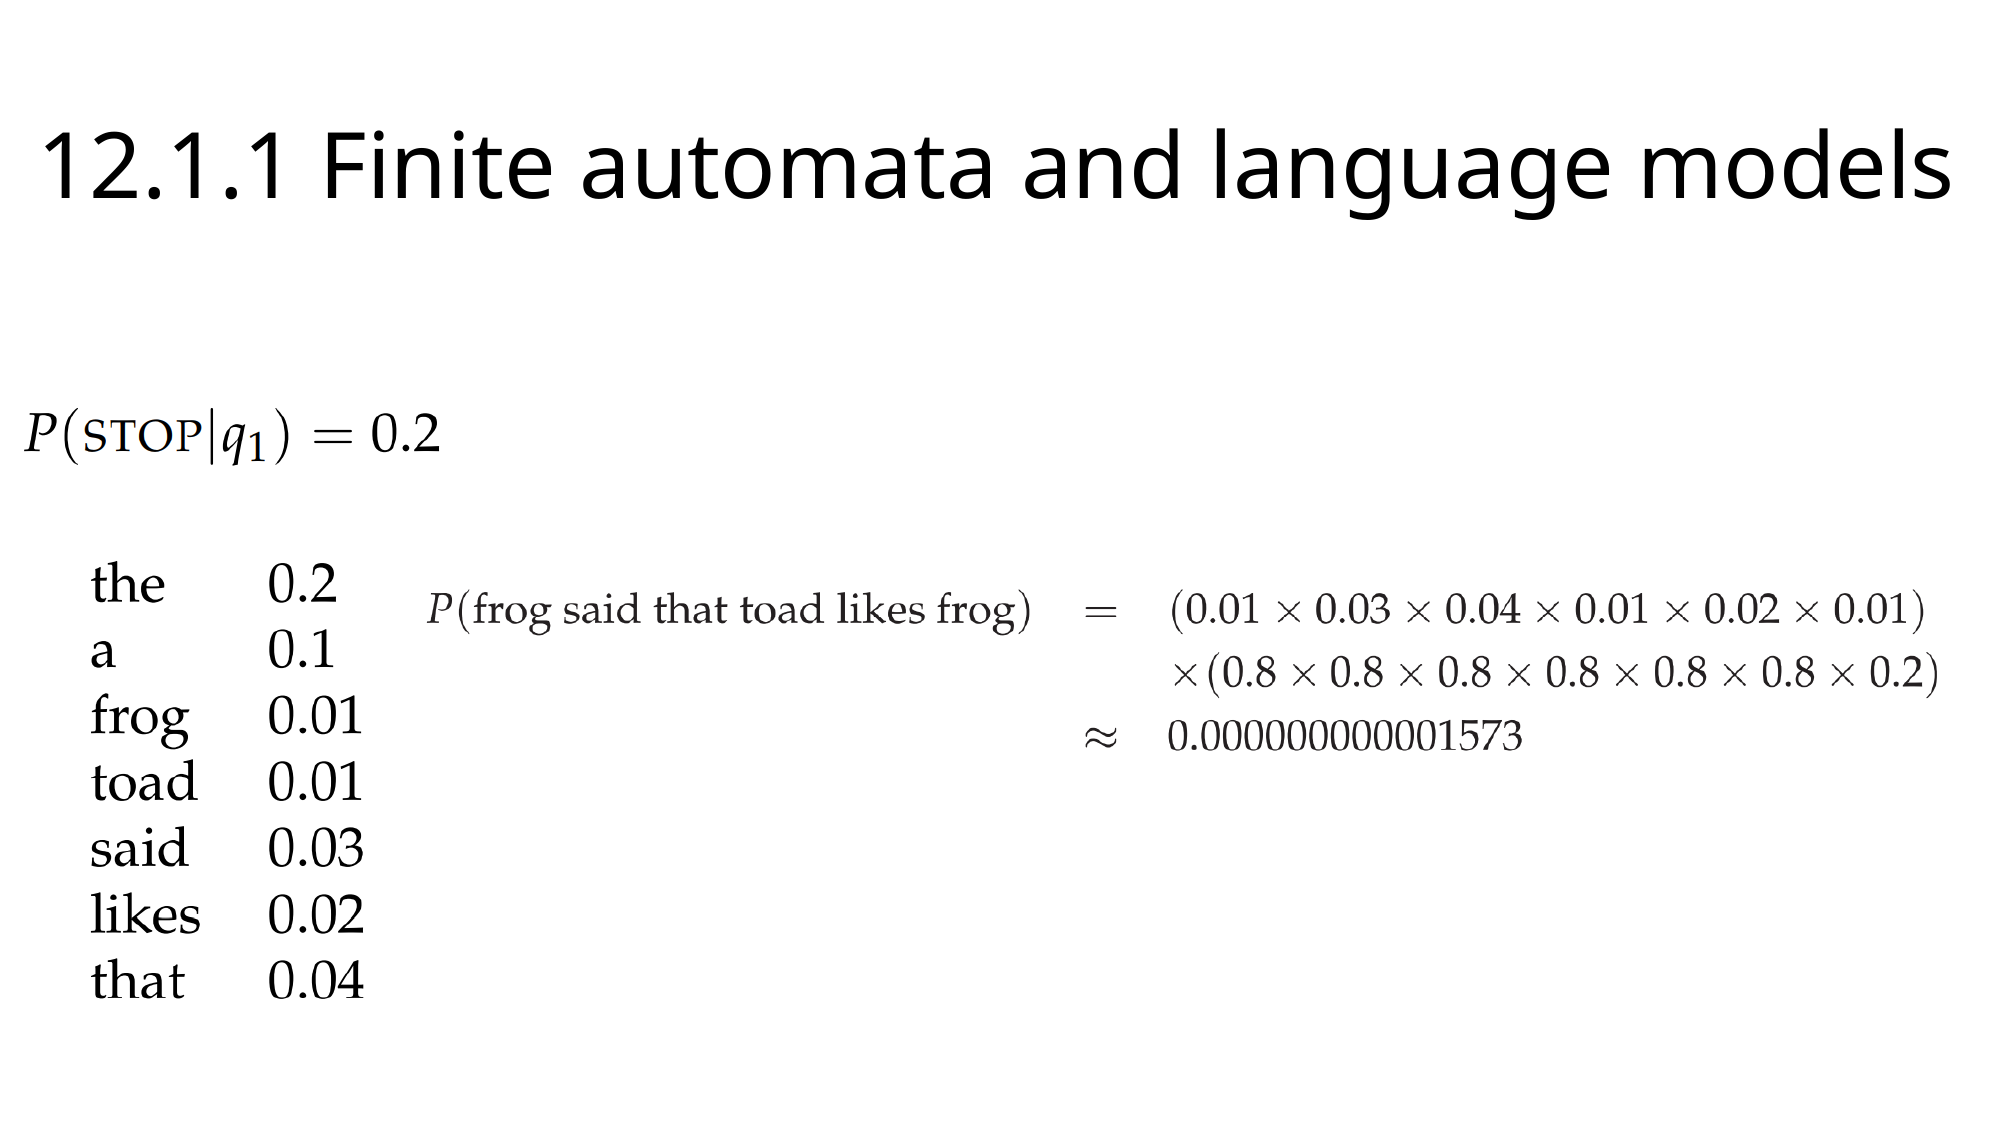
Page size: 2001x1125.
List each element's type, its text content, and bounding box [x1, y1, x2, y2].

picture [0, 382, 465, 482]
picture [50, 509, 1969, 1033]
title 12.1.1 Finite automata and language models [22, 59, 1979, 278]
